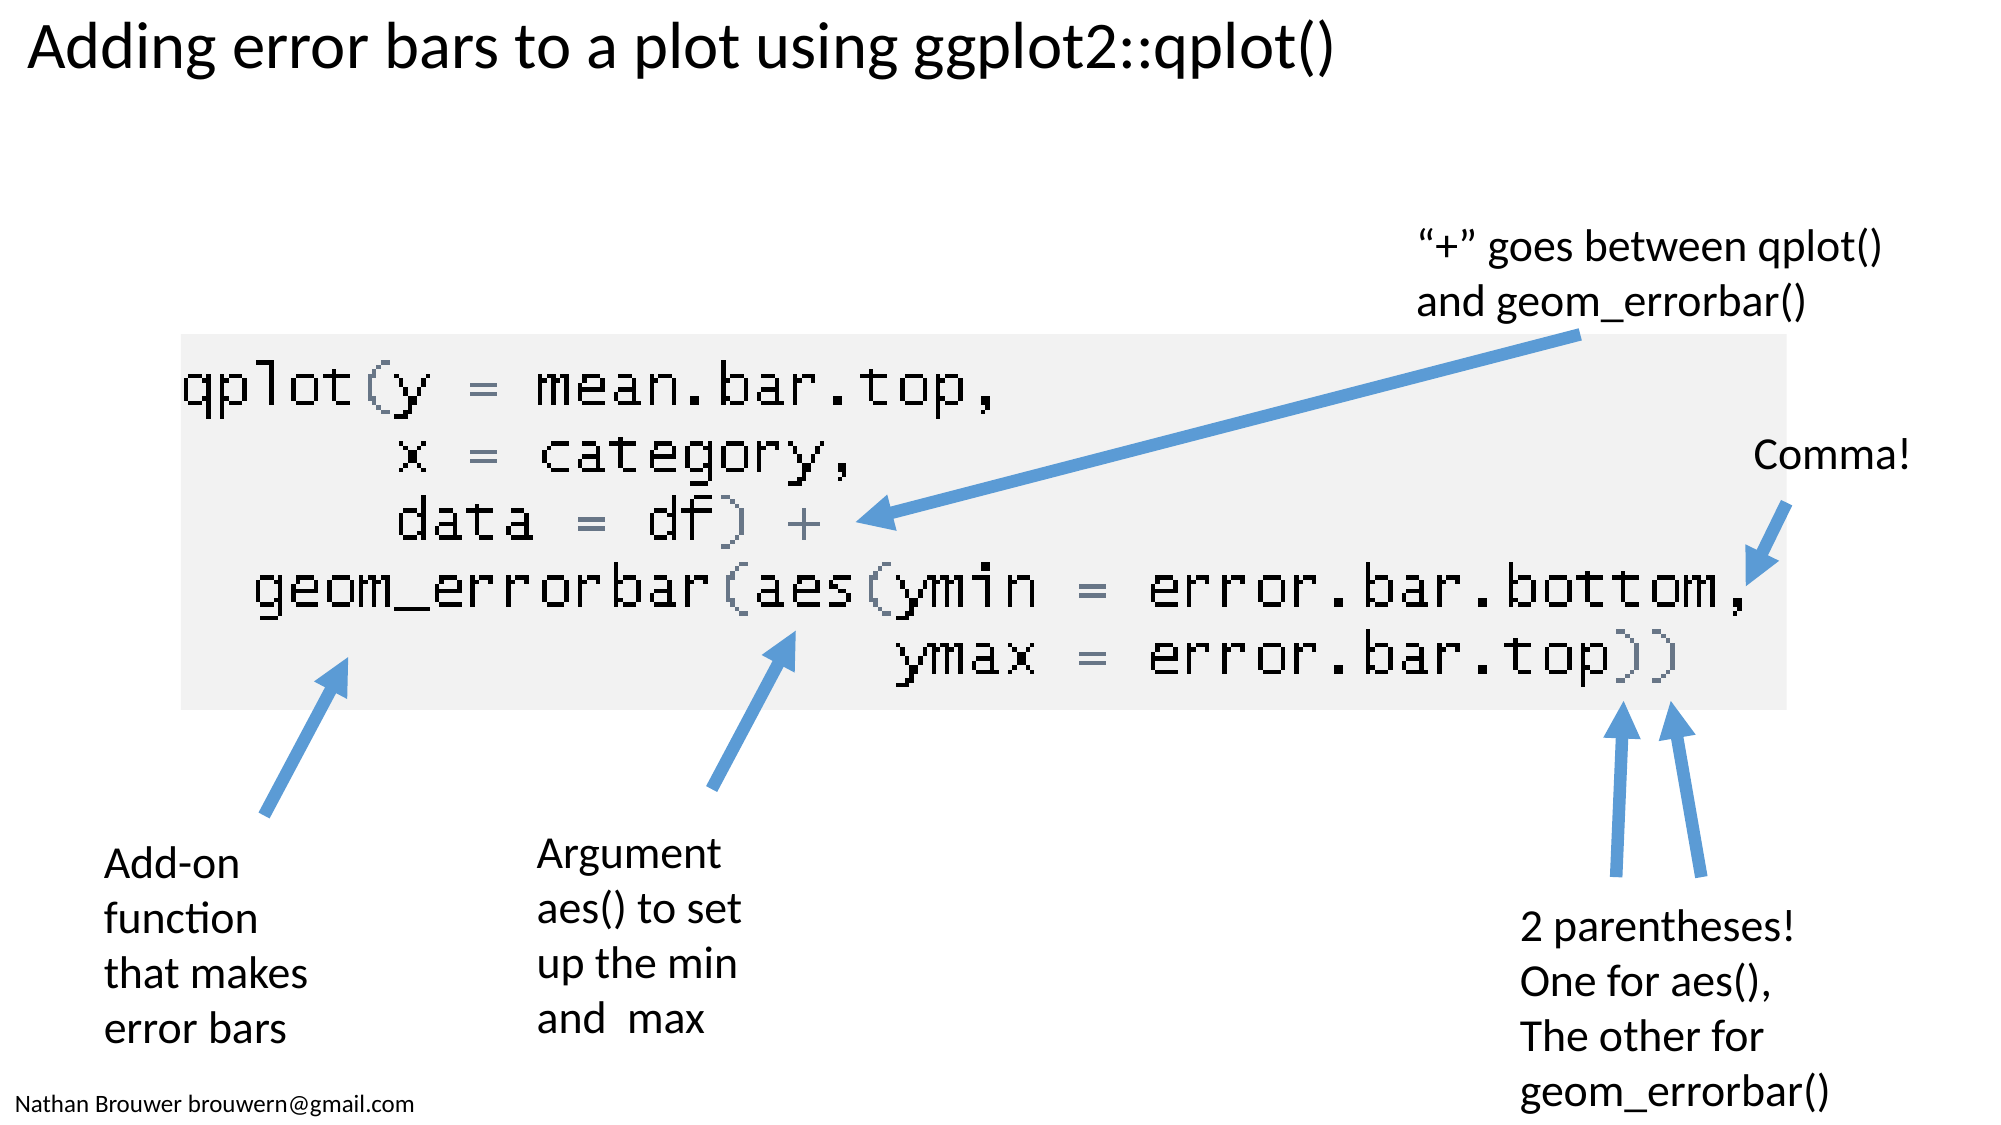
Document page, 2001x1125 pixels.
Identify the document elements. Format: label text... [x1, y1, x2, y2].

text_box Add-on function that makes error bars [89, 825, 349, 1061]
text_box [264, 657, 349, 816]
text_box 2 parentheses! One for aes(), The other for geom_errorbar() [1505, 888, 1898, 1124]
text_box Nathan Brouwer brouwern@gmail.com [0, 1080, 836, 1125]
text_box Adding error bars to a plot using ggplot2::qplot() [0, 0, 1366, 90]
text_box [855, 334, 1581, 523]
text_box “+” goes between qplot() and geom_errorbar() [1401, 208, 1966, 333]
text_box Comma! [1787, 416, 1966, 486]
text_box Argument aes() to set up the min and max [521, 815, 781, 1051]
picture [180, 334, 1787, 710]
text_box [711, 630, 796, 790]
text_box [1616, 700, 1624, 878]
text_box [1745, 502, 1787, 587]
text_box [1670, 700, 1702, 878]
